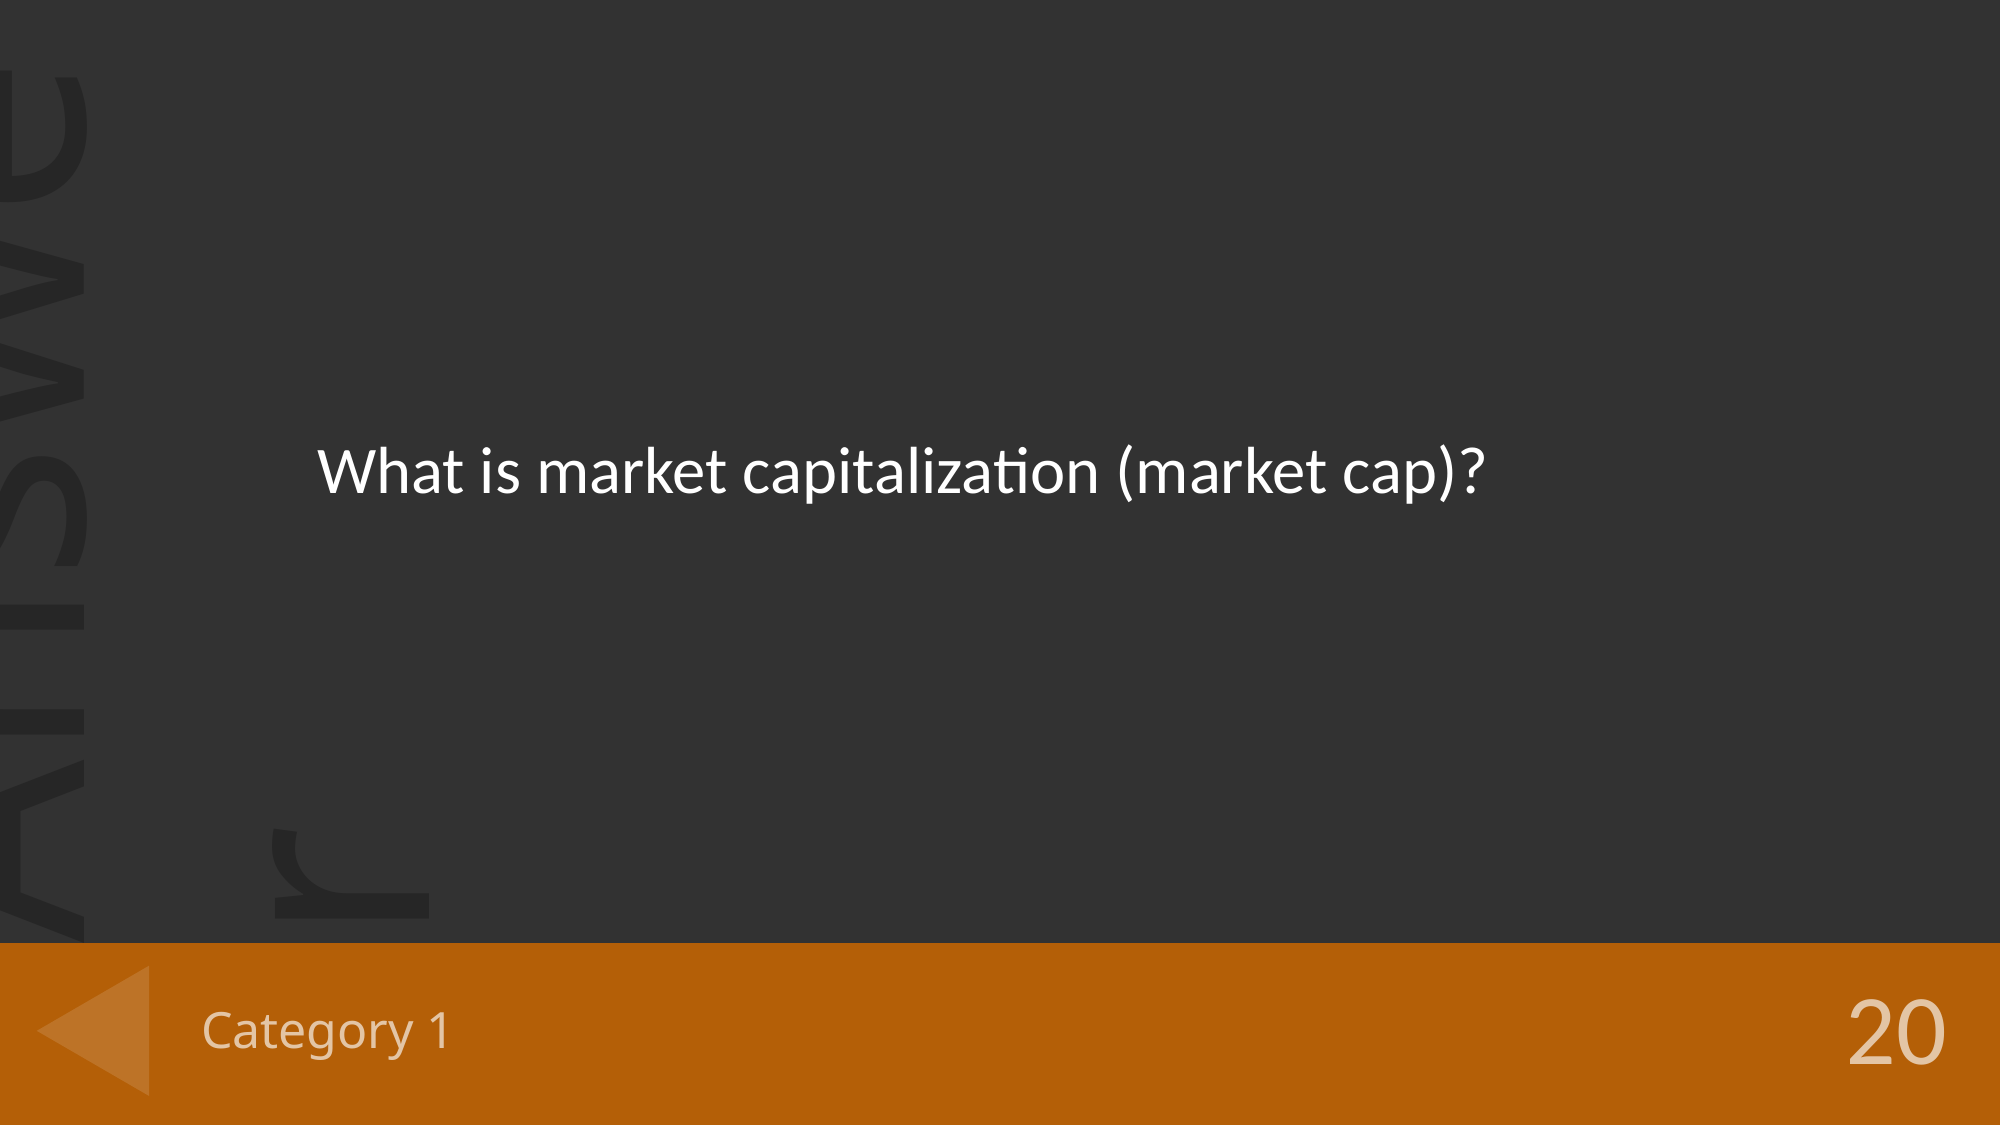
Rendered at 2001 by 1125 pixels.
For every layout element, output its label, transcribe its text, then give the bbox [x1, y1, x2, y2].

title Category 1 [185, 967, 1494, 1097]
list What is market capitalization (market cap)? [302, 307, 1760, 636]
list 20 [1494, 967, 1963, 1097]
